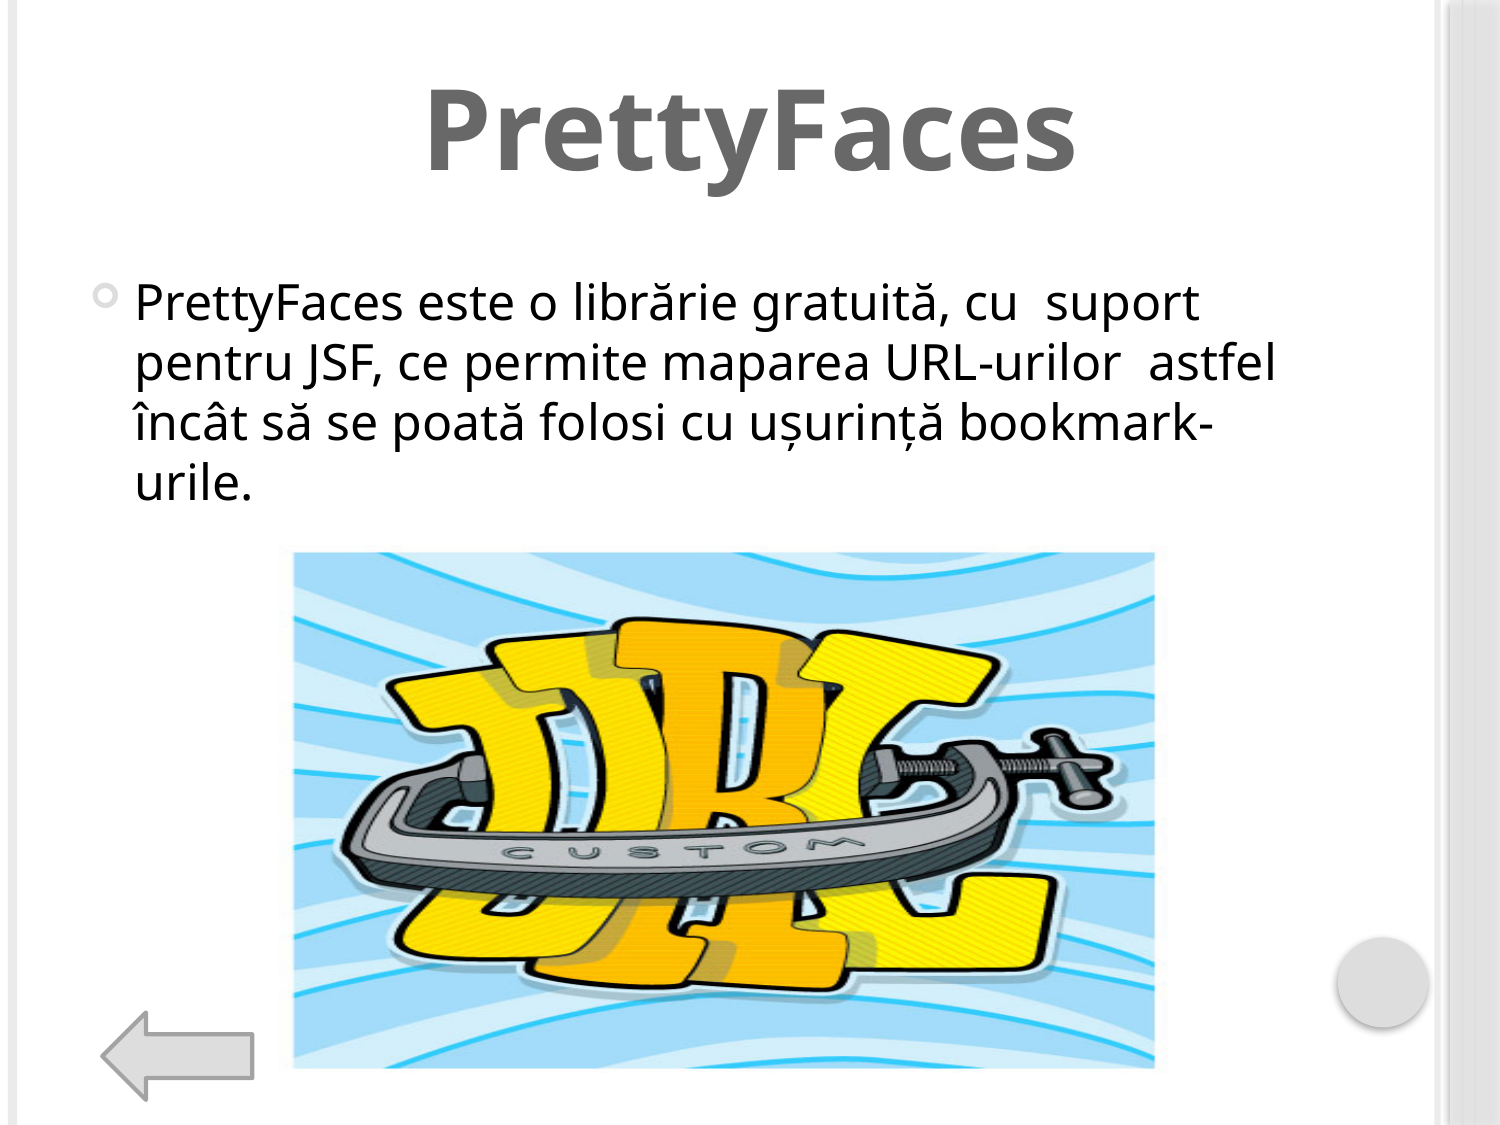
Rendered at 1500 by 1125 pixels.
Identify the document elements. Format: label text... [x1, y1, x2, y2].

picture [261, 536, 1188, 1084]
text_box PrettyFaces [406, 49, 1094, 200]
text_box [100, 1010, 255, 1102]
list PrettyFaces este o librărie gratuită, cu suport pentru JSF, ce permite maparea URL-urilor astfel încât să se poată folosi cu ușurință bookmark-urile. [75, 262, 1300, 1062]
